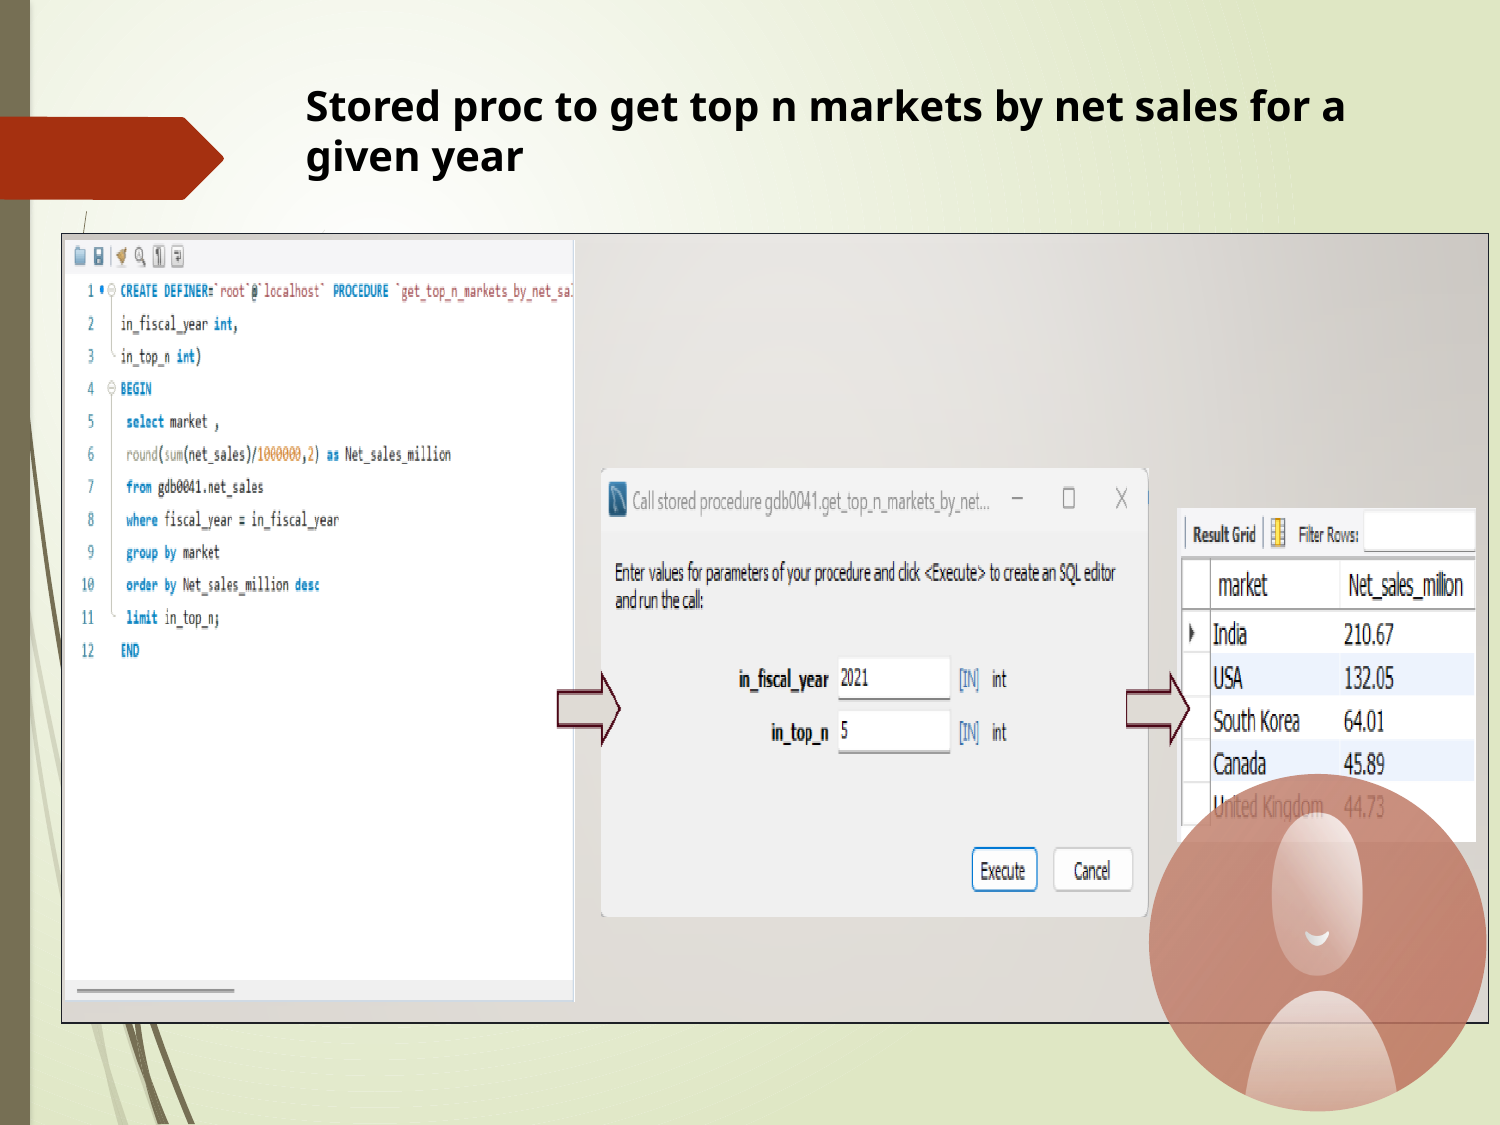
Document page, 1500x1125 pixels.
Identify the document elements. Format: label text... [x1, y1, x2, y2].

picture [61, 233, 1489, 1112]
title Stored proc to get top n markets by net sales for a given year [290, 72, 1372, 233]
